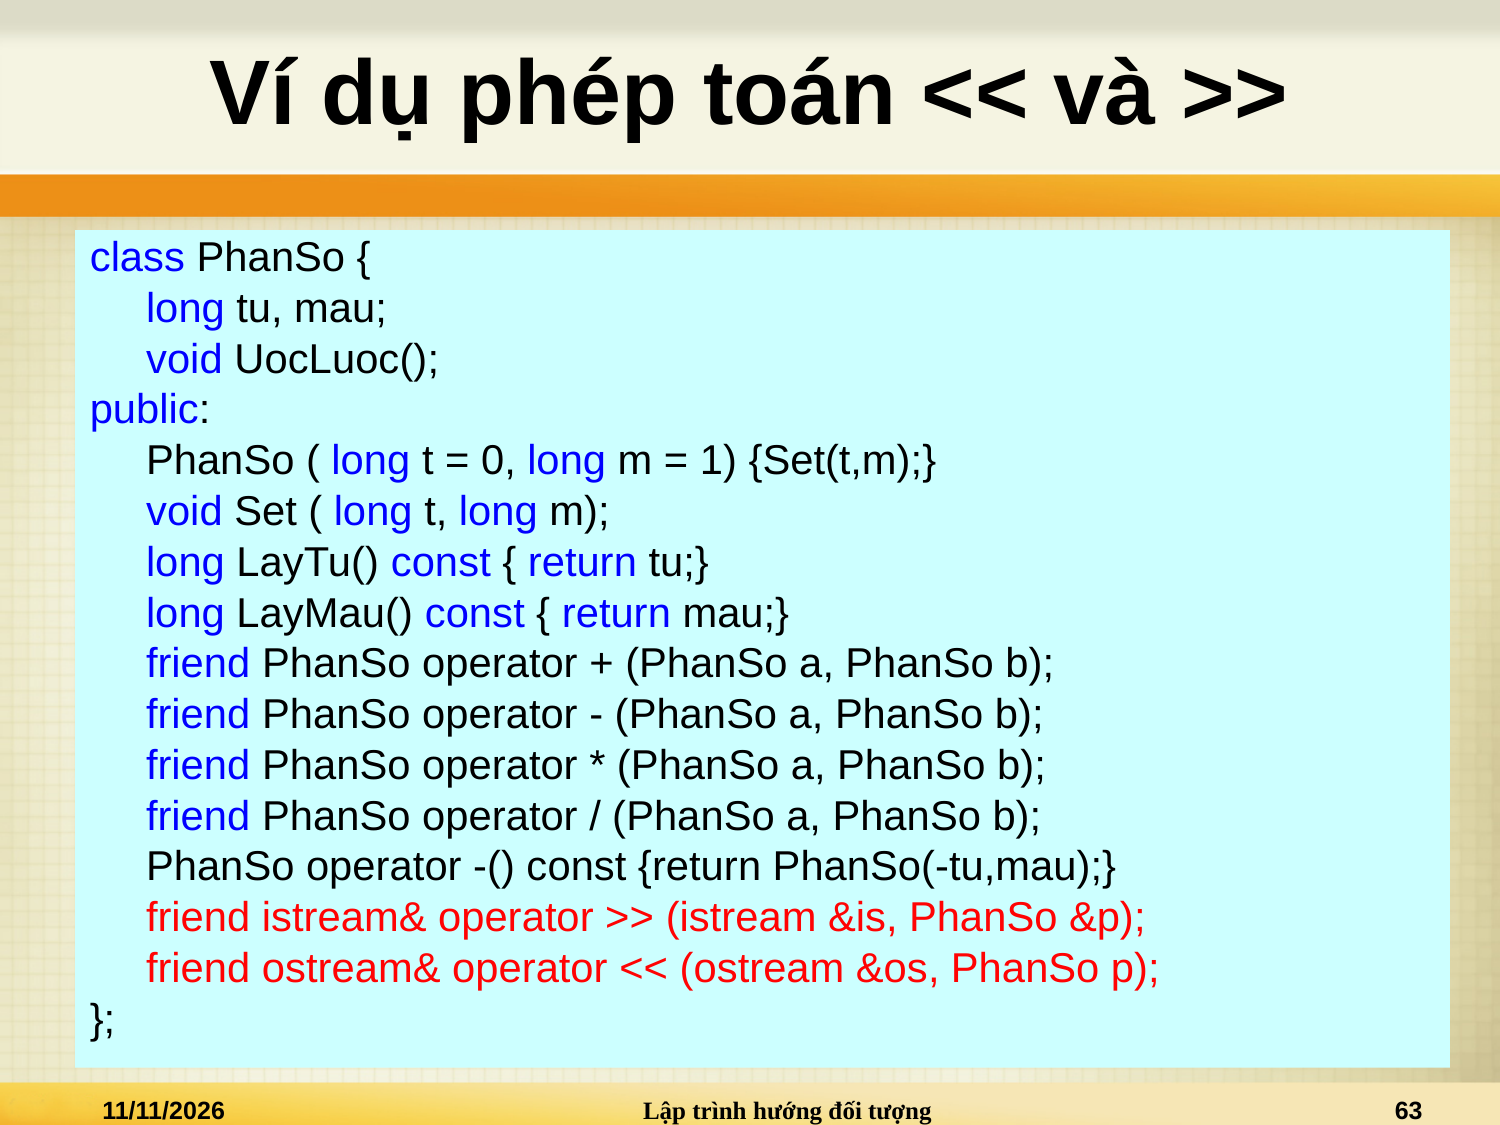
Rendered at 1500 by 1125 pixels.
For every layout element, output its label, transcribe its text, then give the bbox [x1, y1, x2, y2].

text_box class PhanSo { long tu, mau; void UocLuoc(); public: PhanSo ( long t = 0, long m = 1) {Set(t,m);} void Set ( long t, long m); long LayTu() const { return tu;} long LayMau() const { return mau;} friend PhanSo operator + (PhanSo a, PhanSo b); friend PhanSo operator - (PhanSo a, PhanSo b); friend PhanSo operator * (PhanSo a, PhanSo b); friend PhanSo operator / (PhanSo a, PhanSo b); PhanSo operator -() const {return PhanSo(-tu,mau);} friend istream& operator >> (istream &is, PhanSo &p); friend ostream& operator << (ostream &os, PhanSo p); }; [75, 230, 1450, 1068]
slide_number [87, 1087, 438, 1125]
title Ví dụ phép toán << và >> [0, 0, 1500, 175]
footer Lập trình hướng đối tượng [549, 1087, 1025, 1125]
picture [0, 175, 1500, 1125]
slide_number 63 [1087, 1087, 1438, 1125]
